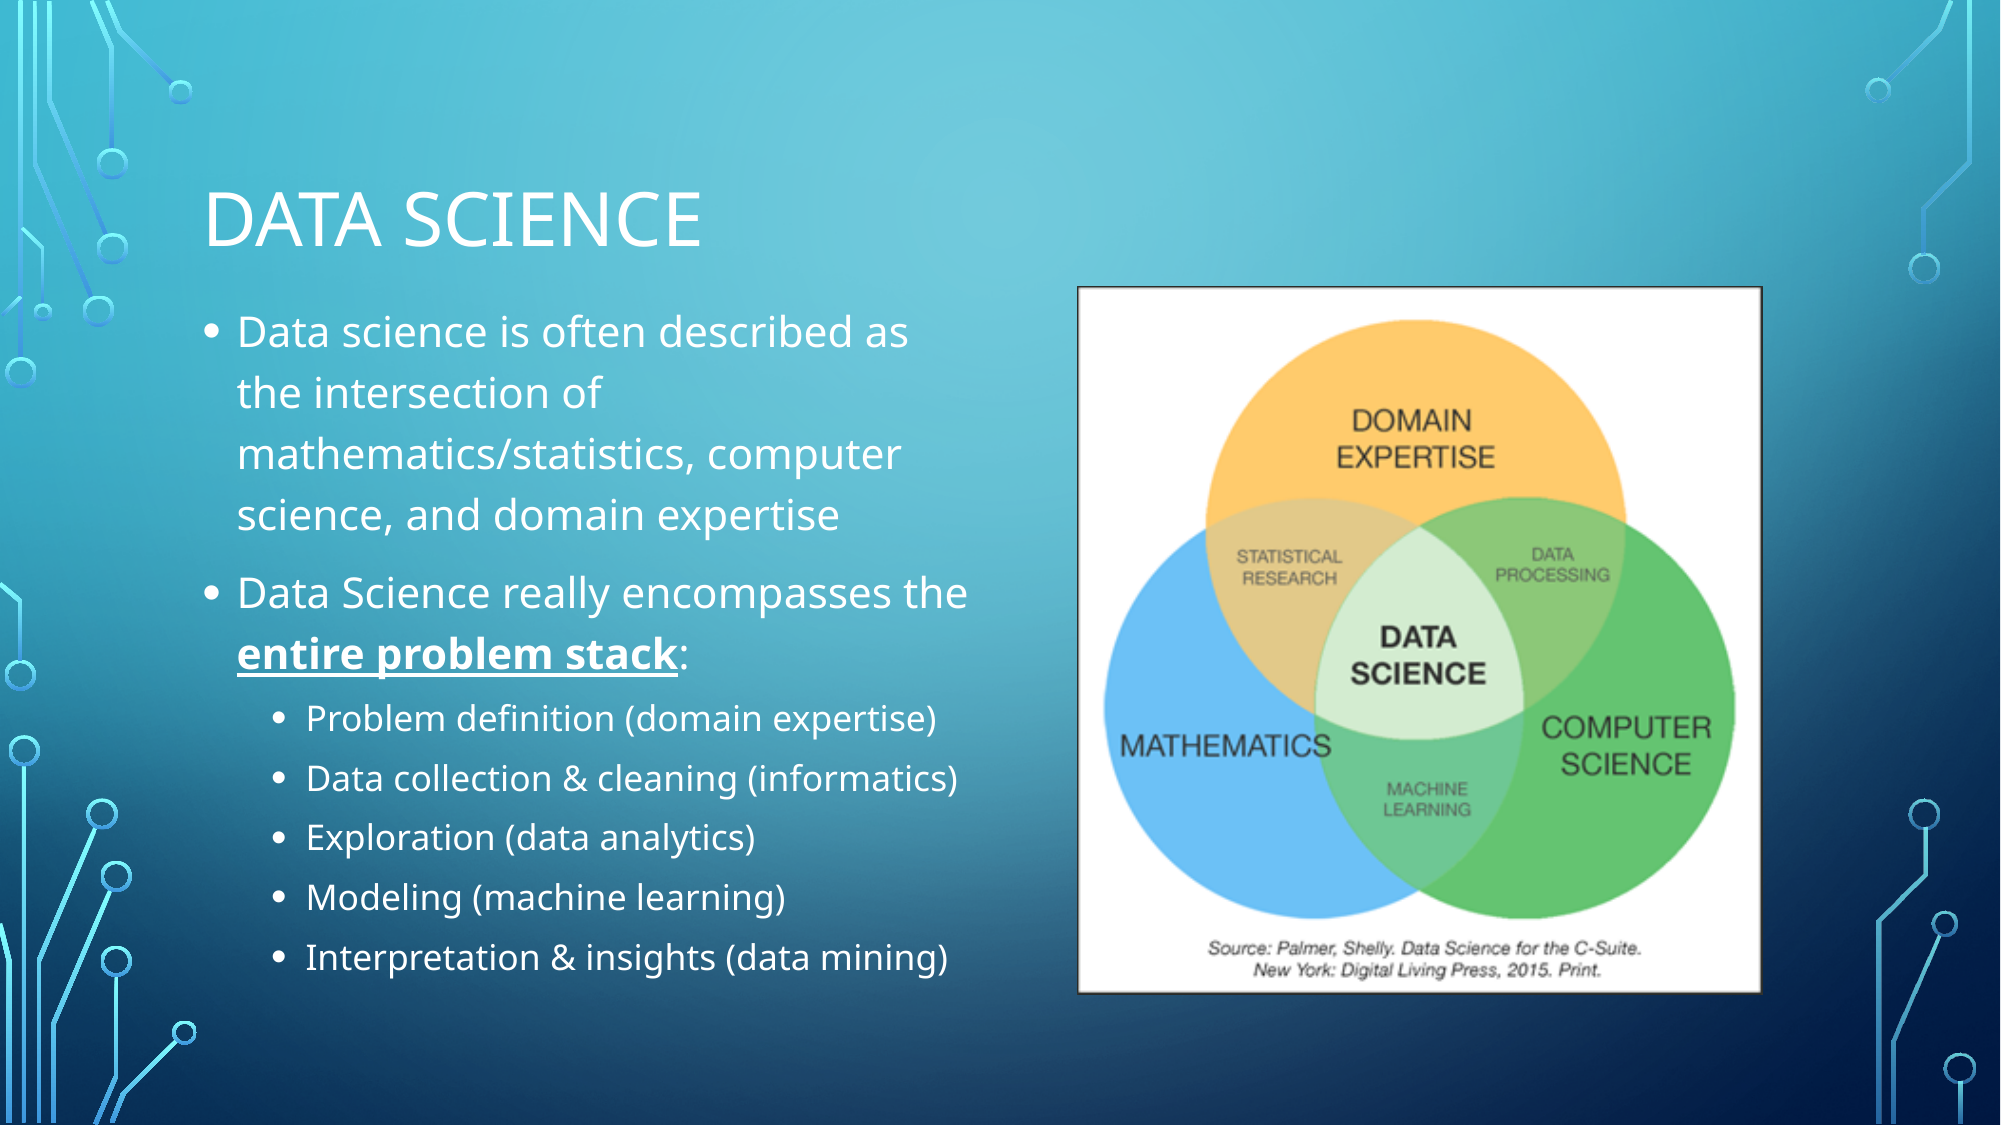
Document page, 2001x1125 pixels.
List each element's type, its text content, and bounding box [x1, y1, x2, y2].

title Data Science [187, 101, 1813, 344]
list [1076, 286, 1763, 995]
list Data science is often described as the intersection of mathematics/statistics, computer science, and domain expertise Data Science really encompasses the entire problem stack: Problem definition (domain expertise) Data collection & cleaning (informatics) Exploration (data analytics) Modeling (machine learning) Interpretation & insights (data mining) [187, 286, 988, 998]
